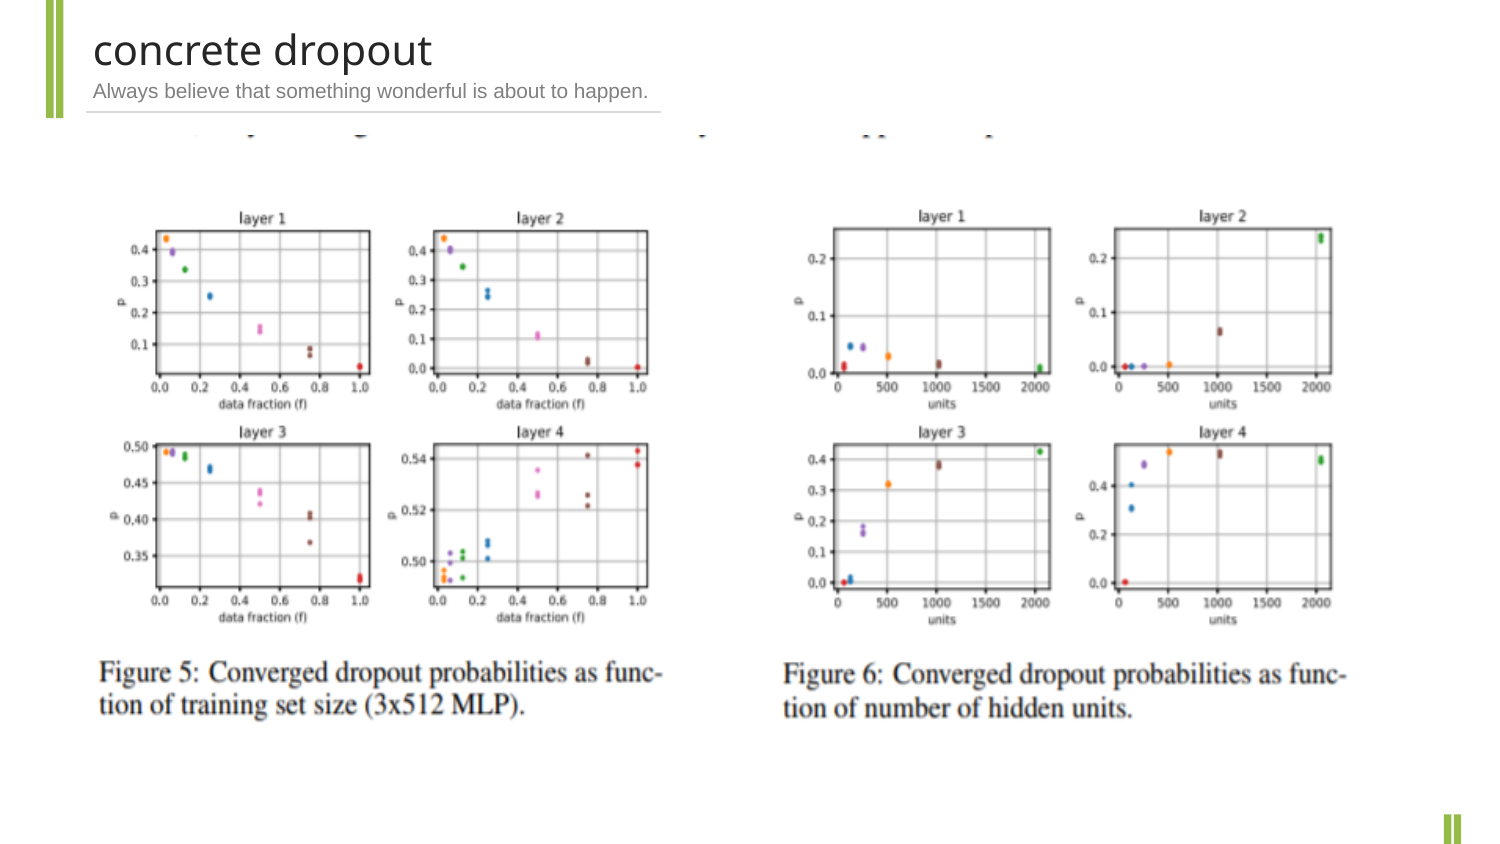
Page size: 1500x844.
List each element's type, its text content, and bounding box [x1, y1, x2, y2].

text_box Always believe that something wonderful is about to happen. [78, 70, 714, 111]
text_box concrete dropout [78, 15, 714, 70]
picture [49, 135, 1500, 792]
